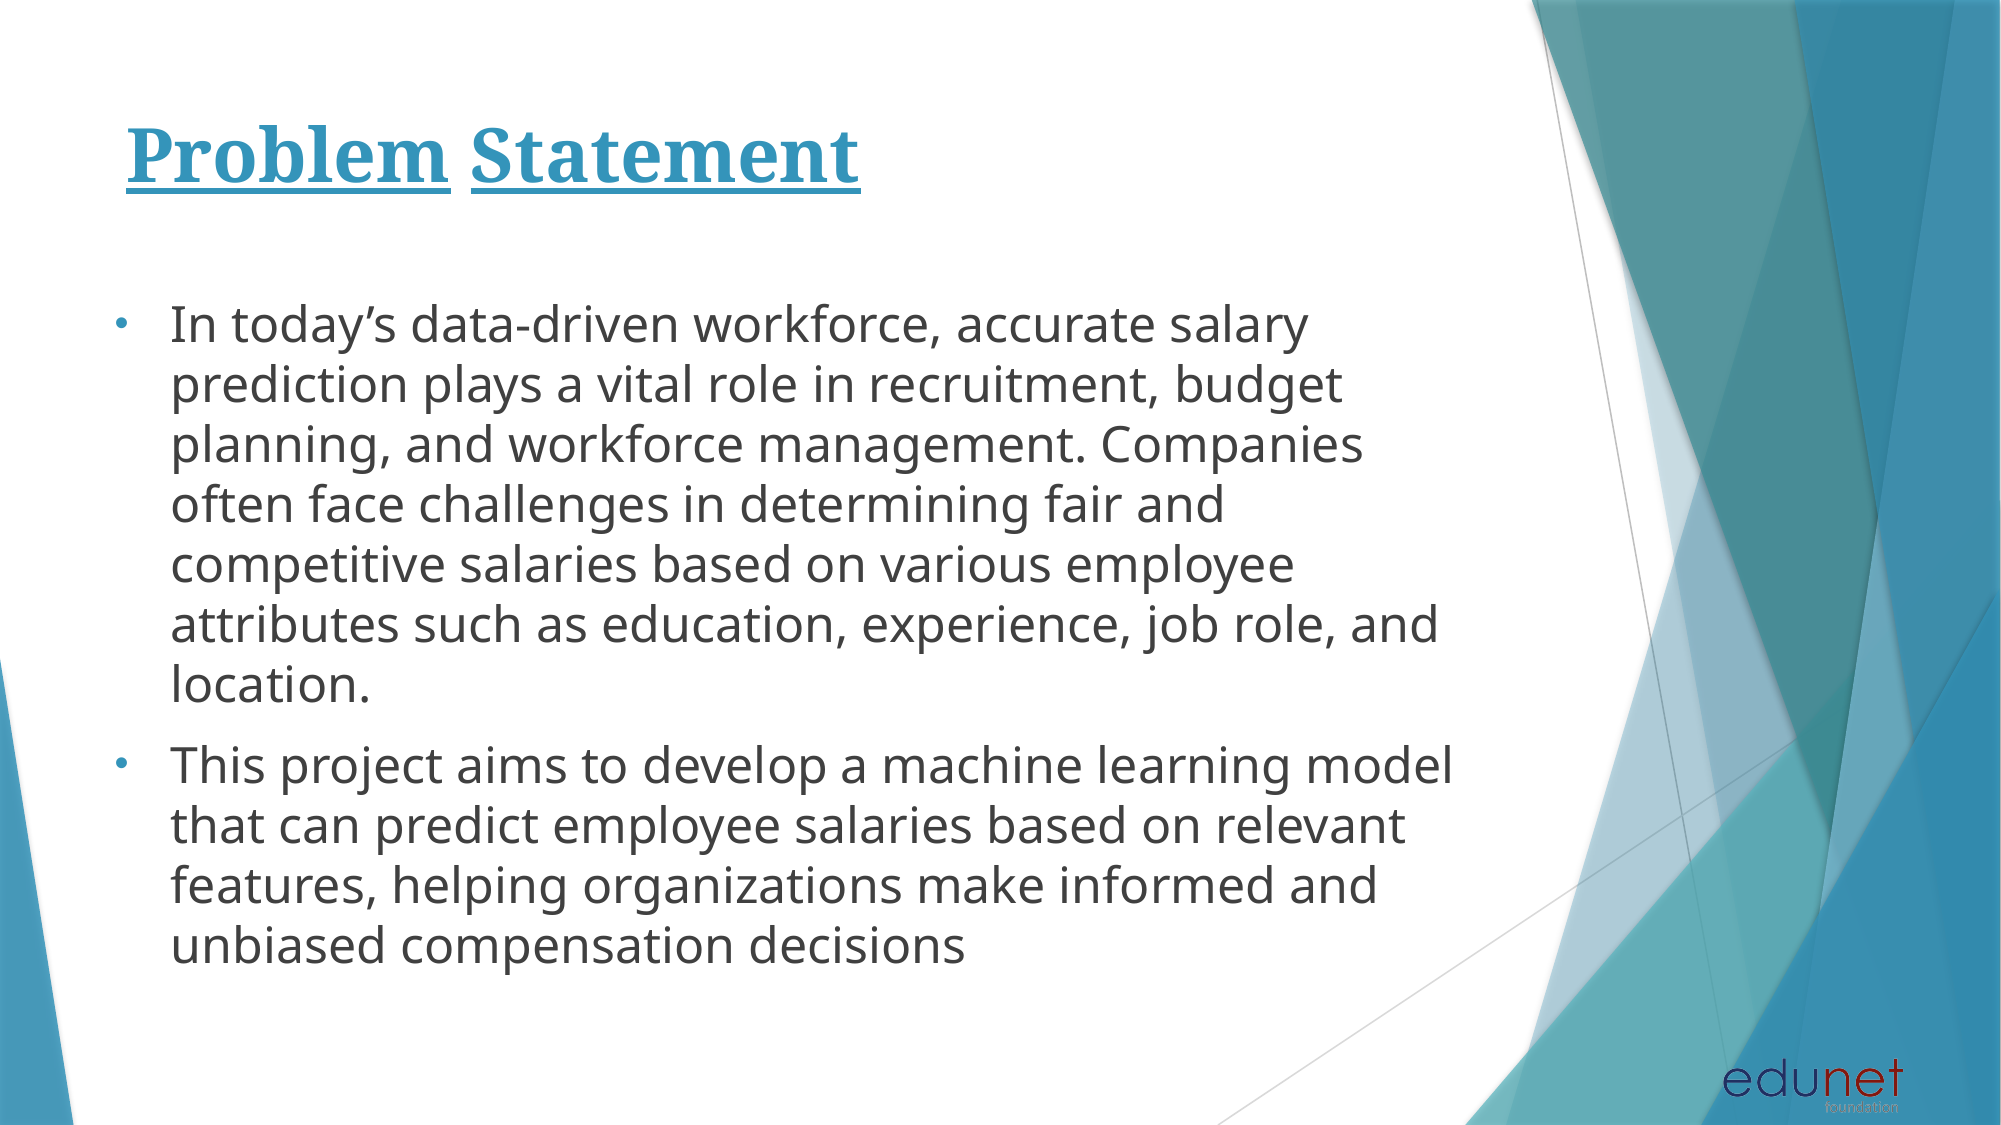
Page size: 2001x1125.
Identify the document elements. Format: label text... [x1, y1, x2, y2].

picture [1719, 1056, 1905, 1116]
list In today’s data-driven workforce, accurate salary prediction plays a vital role in recruitment, budget planning, and workforce management. Companies often face challenges in determining fair and competitive salaries based on various employee attributes such as education, experience, job role, and location. This project aims to develop a machine learning model that can predict employee salaries based on relevant features, helping organizations make informed and unbiased compensation decisions [99, 284, 1493, 1043]
title Problem Statement [111, 99, 1522, 317]
